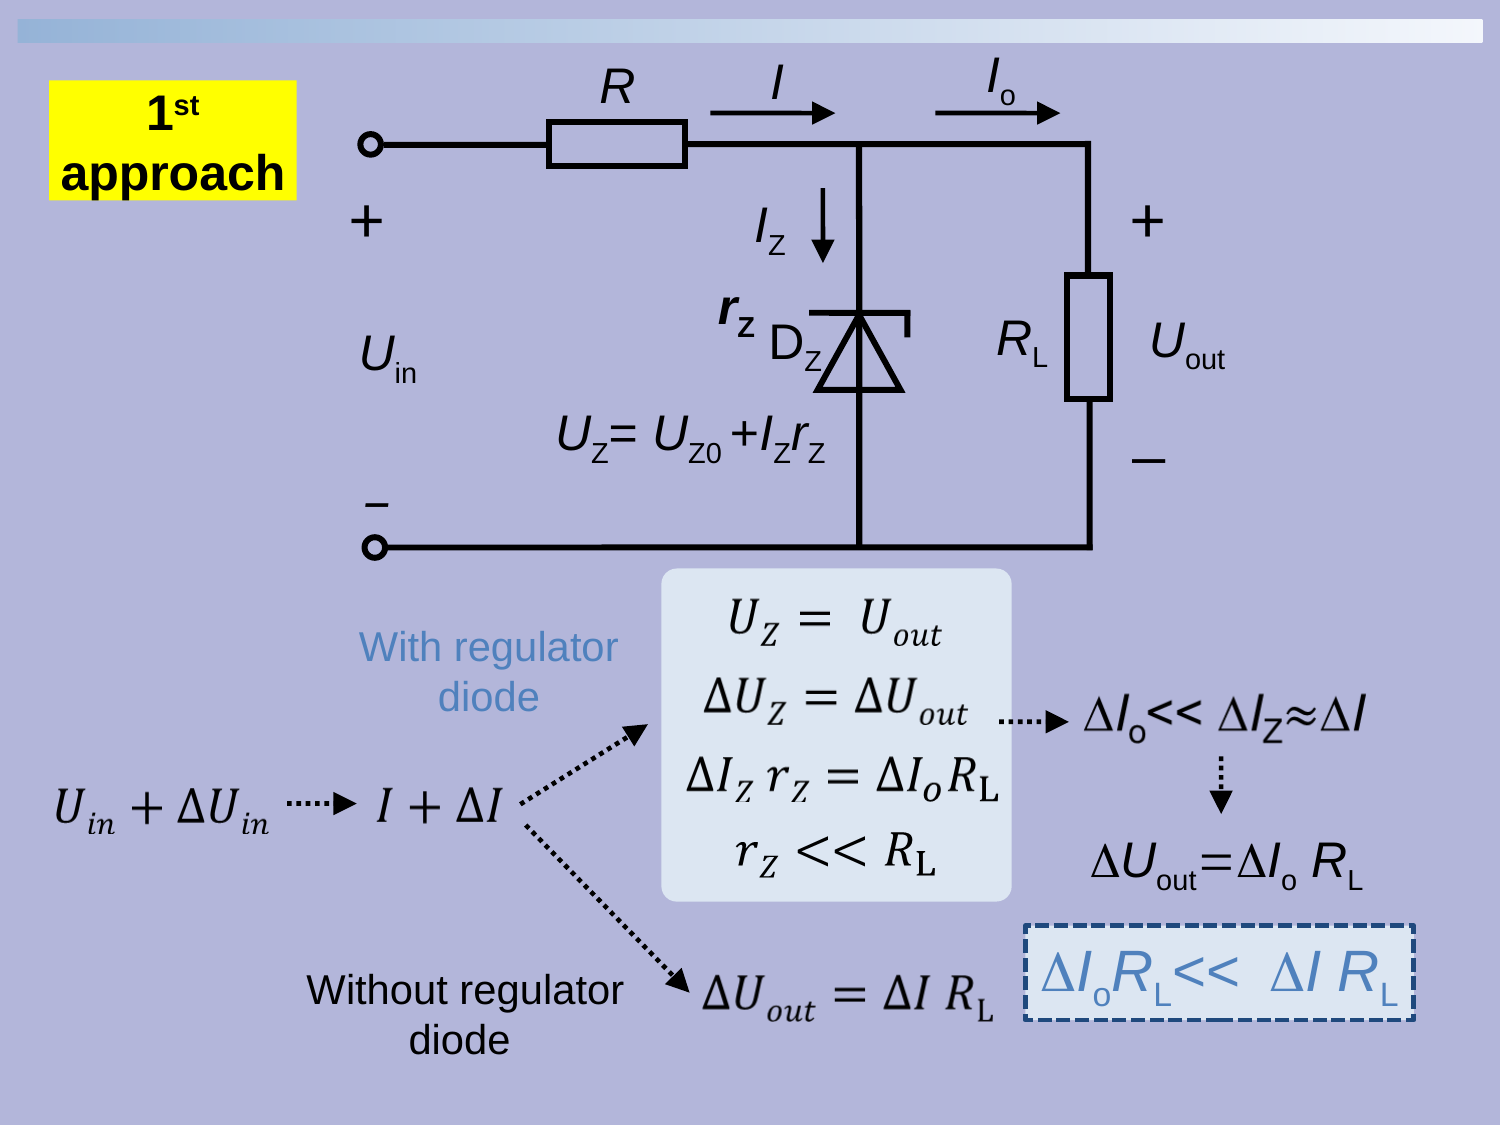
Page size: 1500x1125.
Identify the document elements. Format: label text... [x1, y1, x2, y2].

text_box [1068, 675, 1388, 752]
text_box Without regulator diode [283, 955, 648, 1071]
text_box [694, 817, 979, 878]
text_box [656, 742, 1030, 802]
text_box [374, 773, 506, 834]
text_box [659, 802, 1014, 904]
text_box [16, 17, 1484, 45]
text_box [726, 584, 944, 646]
text_box [590, 891, 678, 989]
text_box 1st approach [49, 80, 297, 201]
text_box [1210, 791, 1232, 815]
text_box [691, 663, 982, 725]
text_box [22, 774, 301, 834]
text_box DUout=DIo RL [1068, 820, 1385, 904]
text_box [625, 728, 646, 744]
text_box [659, 566, 1014, 742]
text_box [678, 954, 1028, 1031]
text_box With regulator diode [321, 612, 657, 728]
text_box [334, 793, 357, 814]
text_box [346, 42, 1243, 558]
text_box DIoRL<< DI RL [1025, 925, 1414, 1021]
text_box [1046, 711, 1069, 733]
